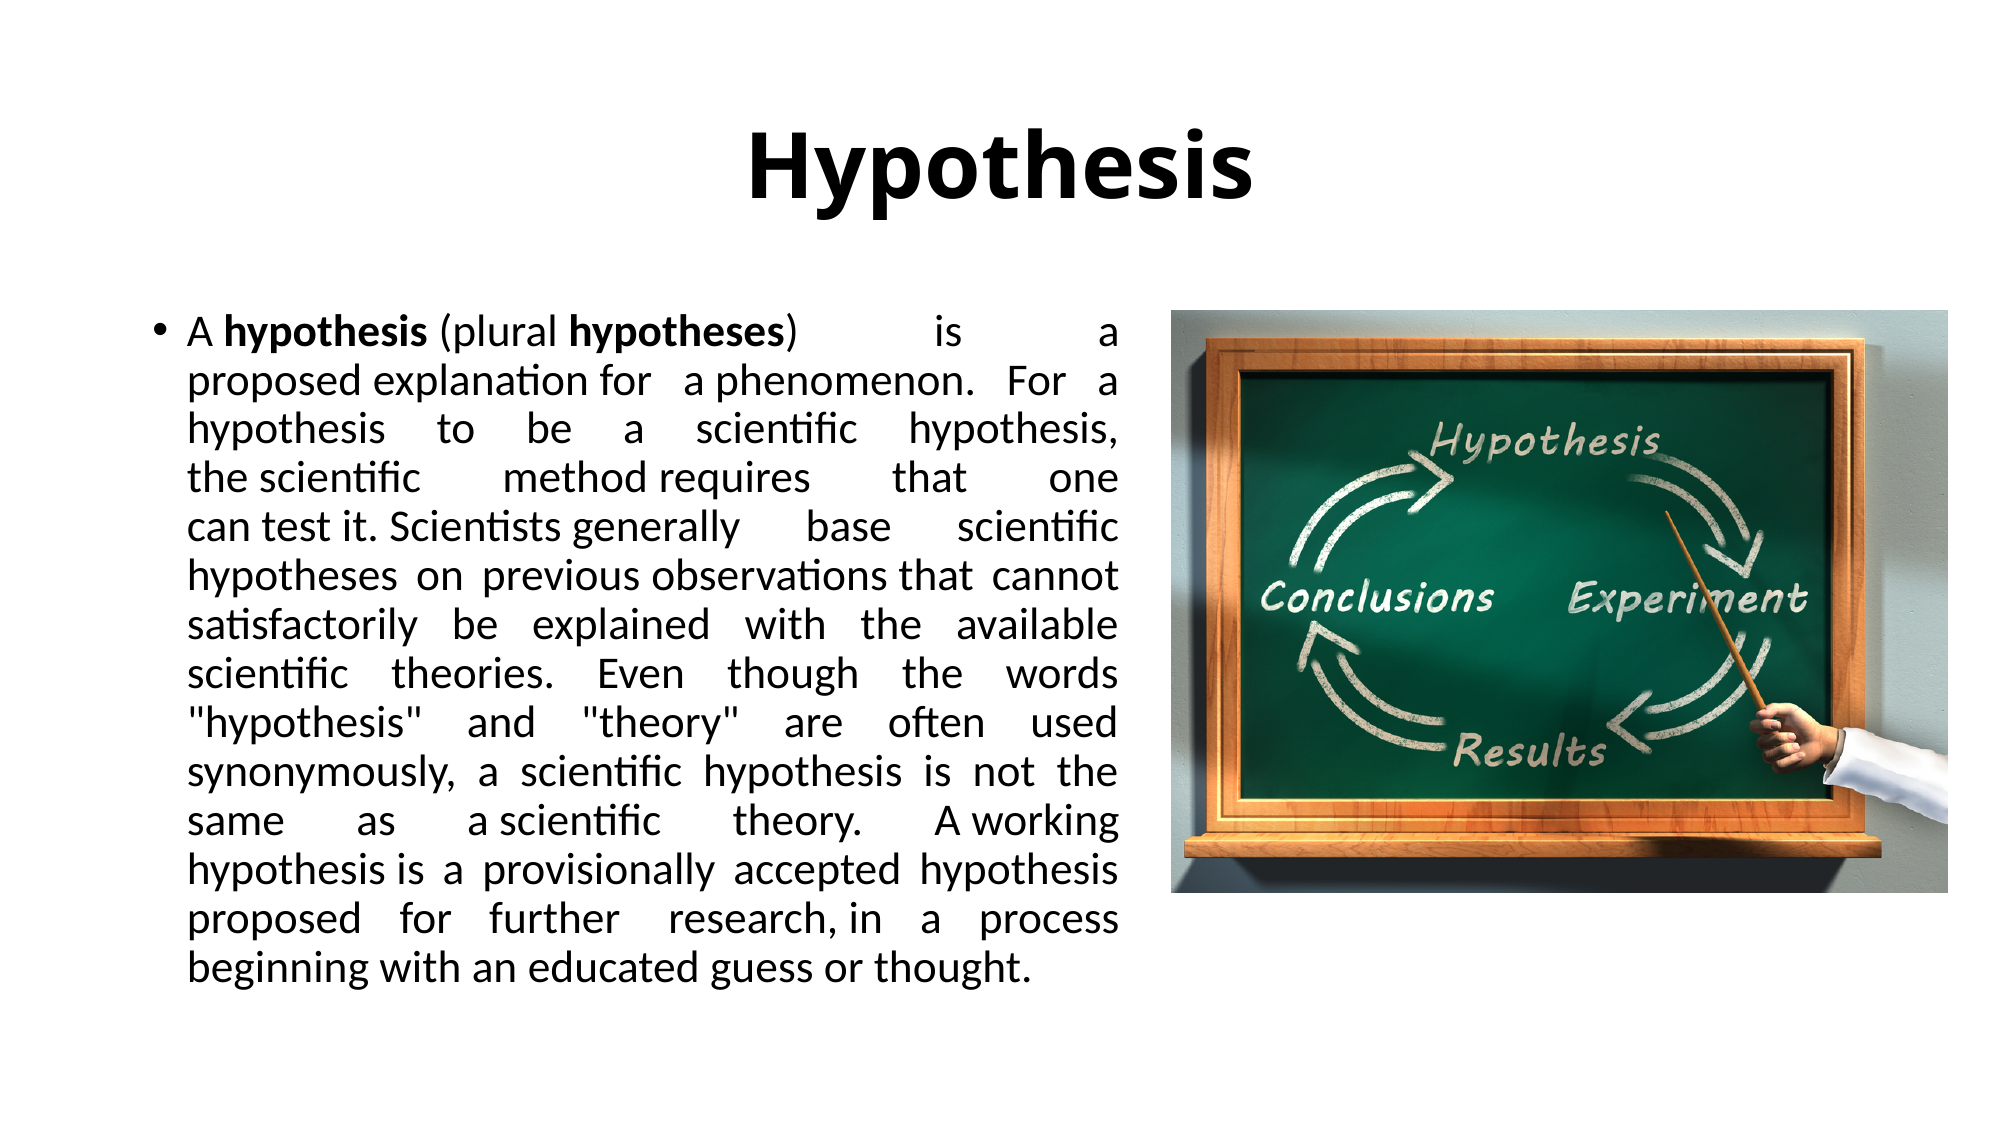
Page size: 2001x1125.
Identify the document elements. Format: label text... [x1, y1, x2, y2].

list A hypothesis (plural hypotheses) is a proposed explanation for a phenomenon. For a hypothesis to be a scientific hypothesis, the scientific method requires that one can test it. Scientists generally base scientific hypotheses on previous observations that cannot satisfactorily be explained with the available scientific theories. Even though the words "hypothesis" and "theory" are often used synonymously, a scientific hypothesis is not the same as a scientific theory. A working hypothesis is a provisionally accepted hypothesis proposed for further research, in a process beginning with an educated guess or thought. [137, 299, 1135, 1014]
picture [1170, 310, 1948, 893]
title Hypothesis [137, 59, 1863, 278]
